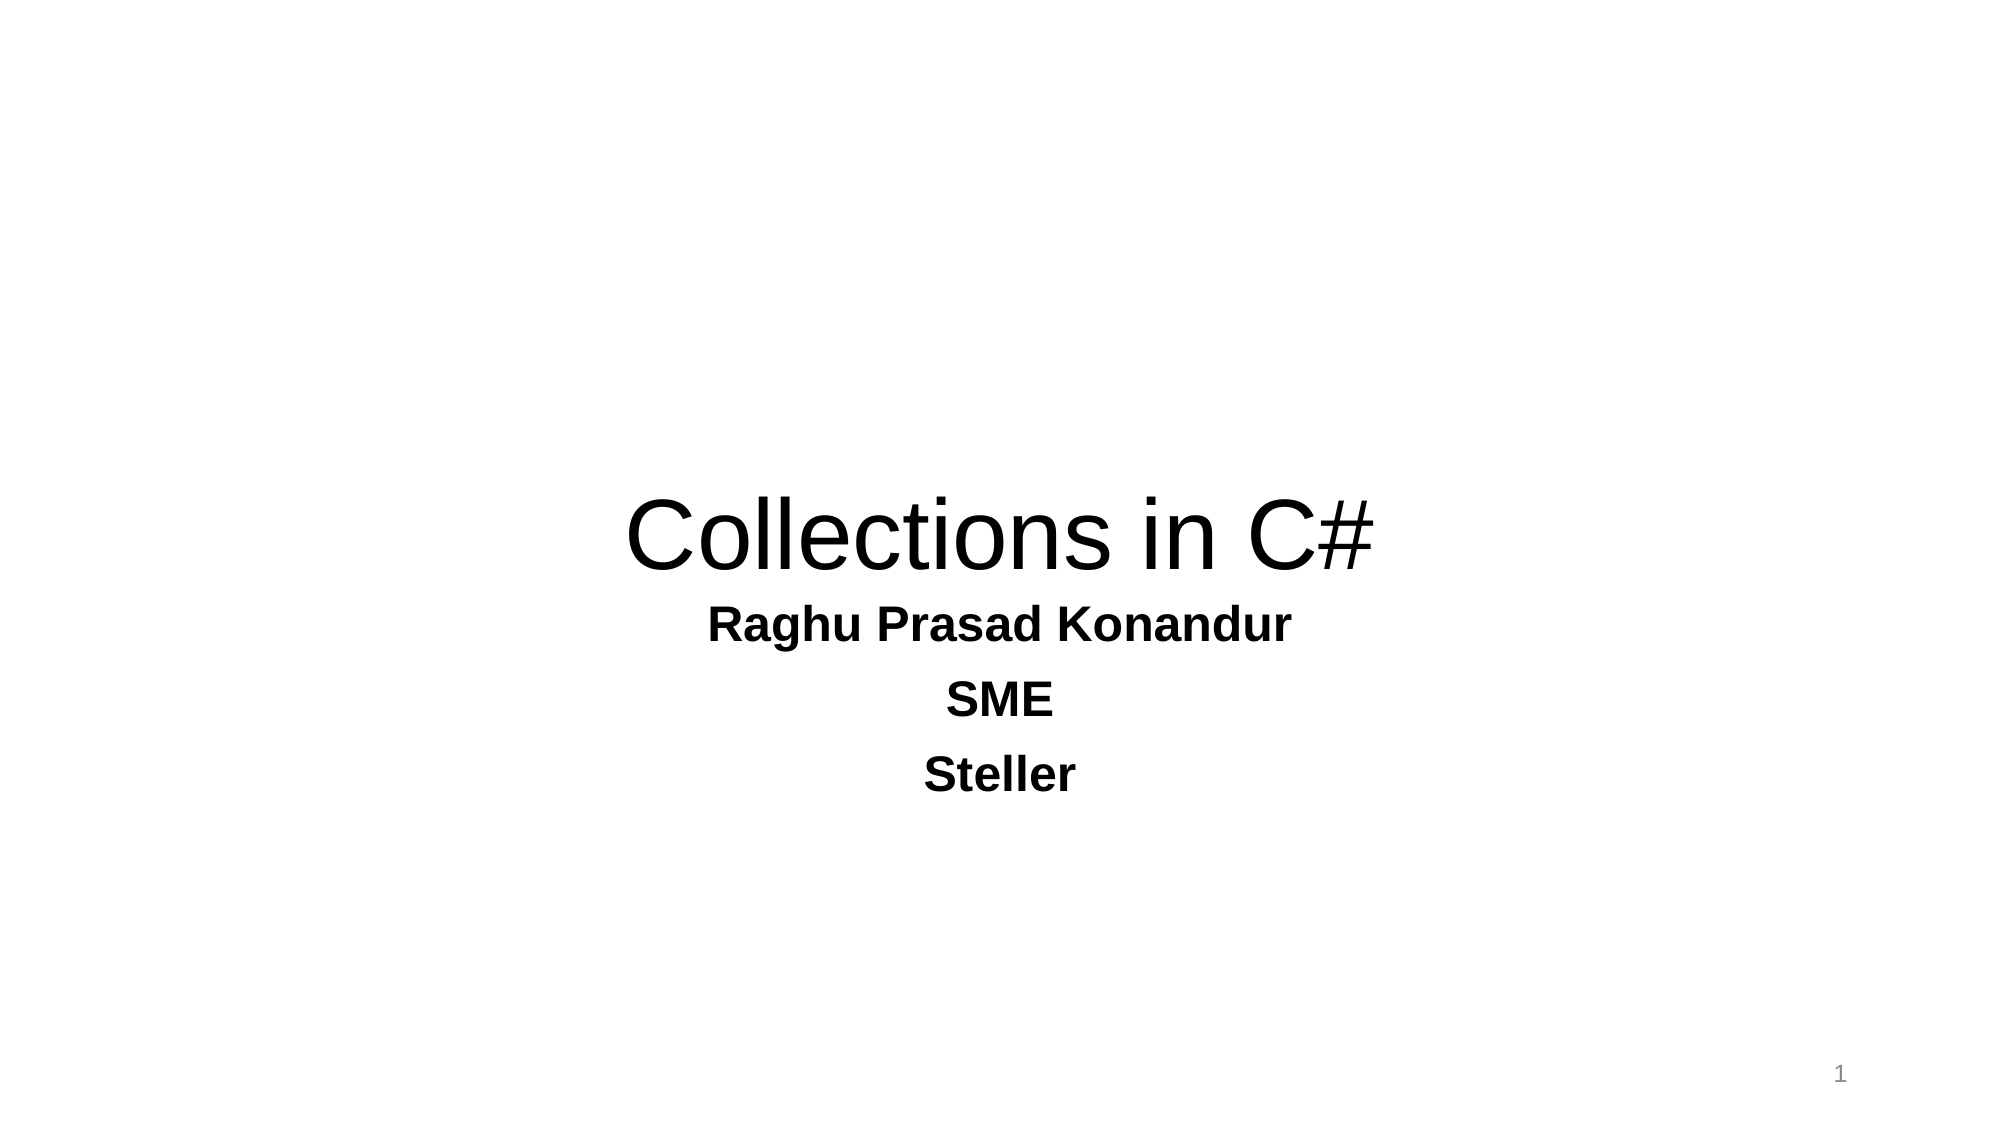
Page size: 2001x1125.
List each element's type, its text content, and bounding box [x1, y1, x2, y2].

slide_number 1 [1412, 1042, 1863, 1103]
subtitle Raghu Prasad Konandur SME Steller [249, 590, 1750, 1043]
title Collections in C# [249, 444, 1750, 590]
